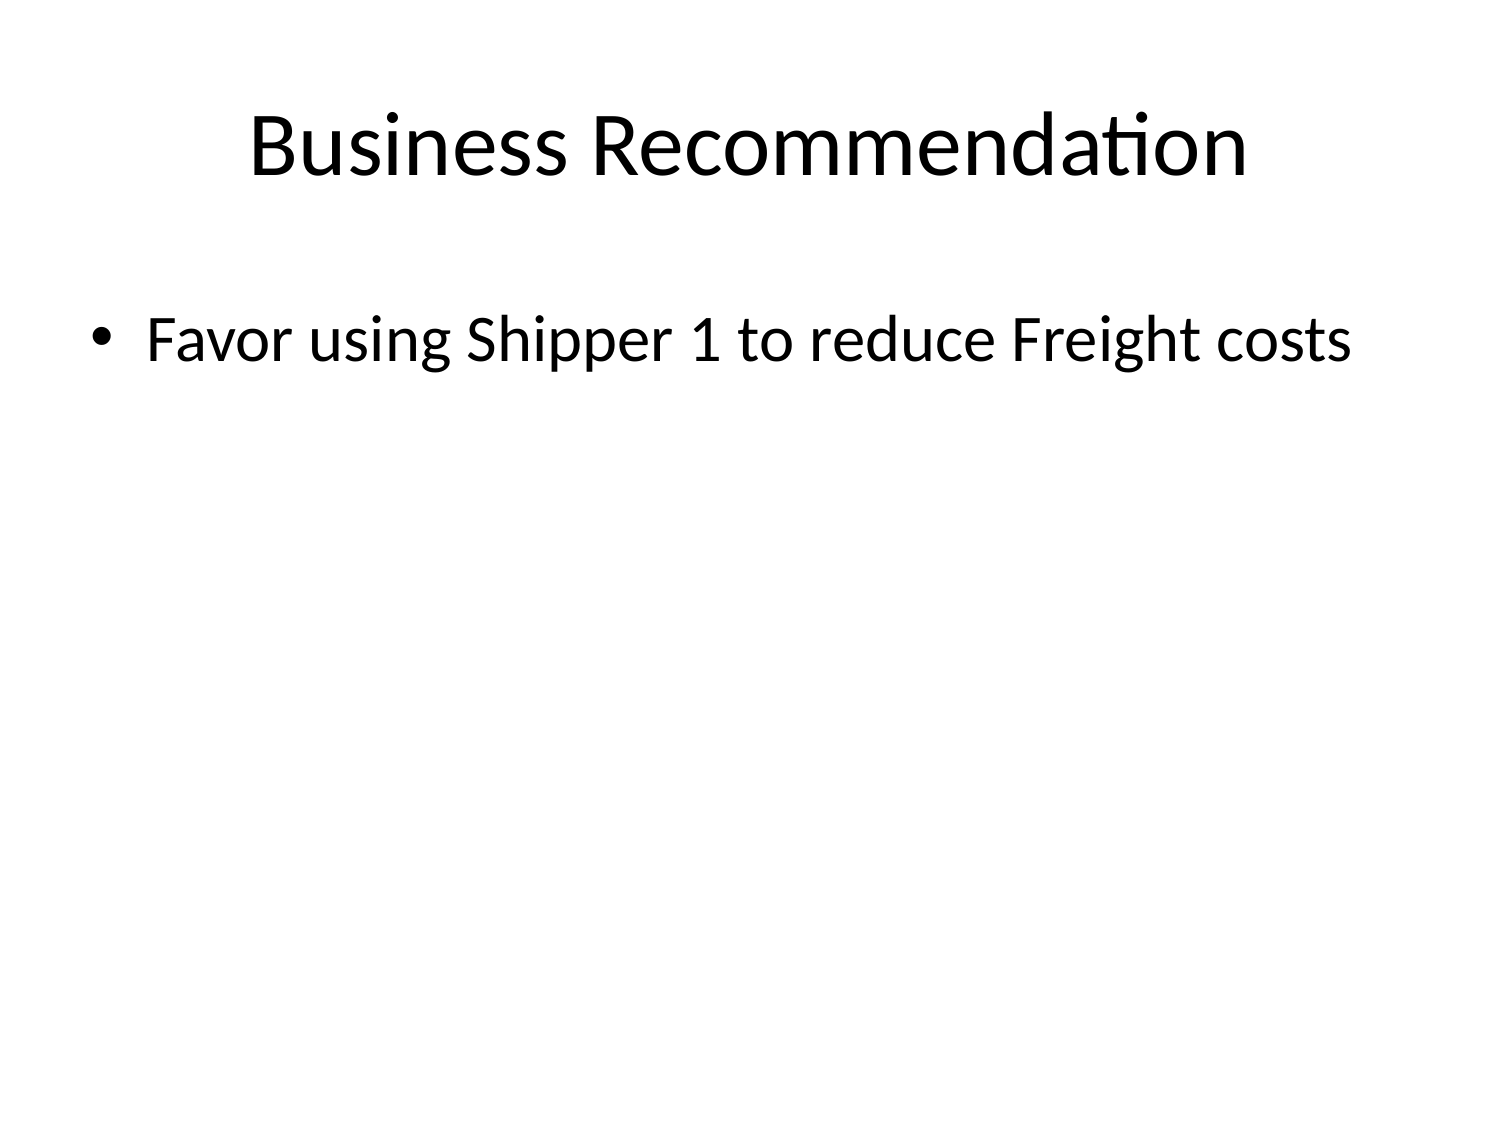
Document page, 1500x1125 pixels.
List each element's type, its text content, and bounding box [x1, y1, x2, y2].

list Favor using Shipper 1 to reduce Freight costs [75, 287, 1425, 1030]
title Business Recommendation [75, 45, 1425, 233]
